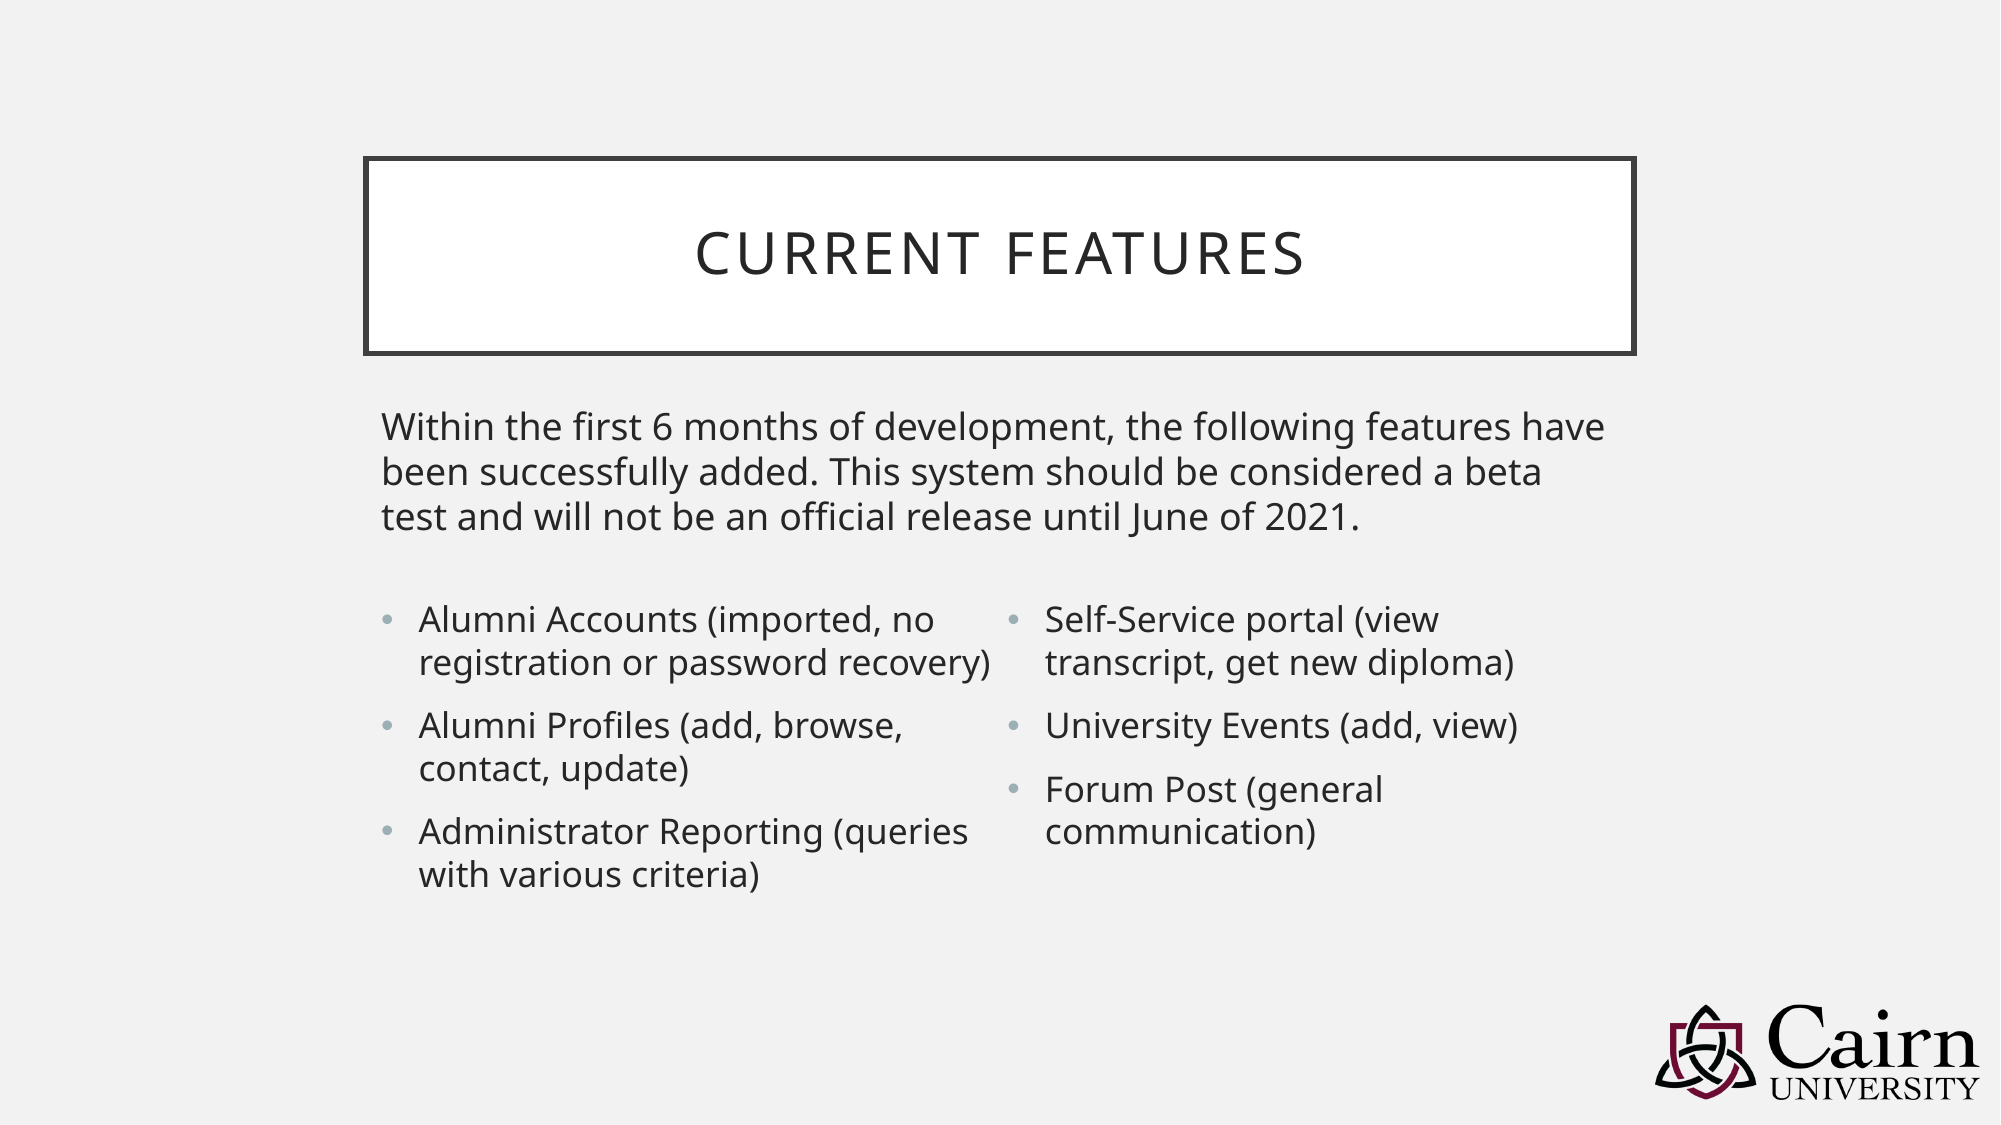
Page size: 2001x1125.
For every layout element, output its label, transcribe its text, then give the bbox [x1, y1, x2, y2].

text_box Alumni Accounts (imported, no registration or password recovery) Alumni Profiles (add, browse, contact, update) Administrator Reporting (queries with various criteria) Self-Service portal (view transcript, get new diploma) University Events (add, view) Forum Post (general communication) [366, 590, 1634, 920]
picture [1654, 985, 2000, 1125]
list Within the first 6 months of development, the following features have been successfully added. This system should be considered a beta test and will not be an official release until June of 2021. [366, 395, 1634, 590]
title Current Features [363, 156, 1637, 356]
